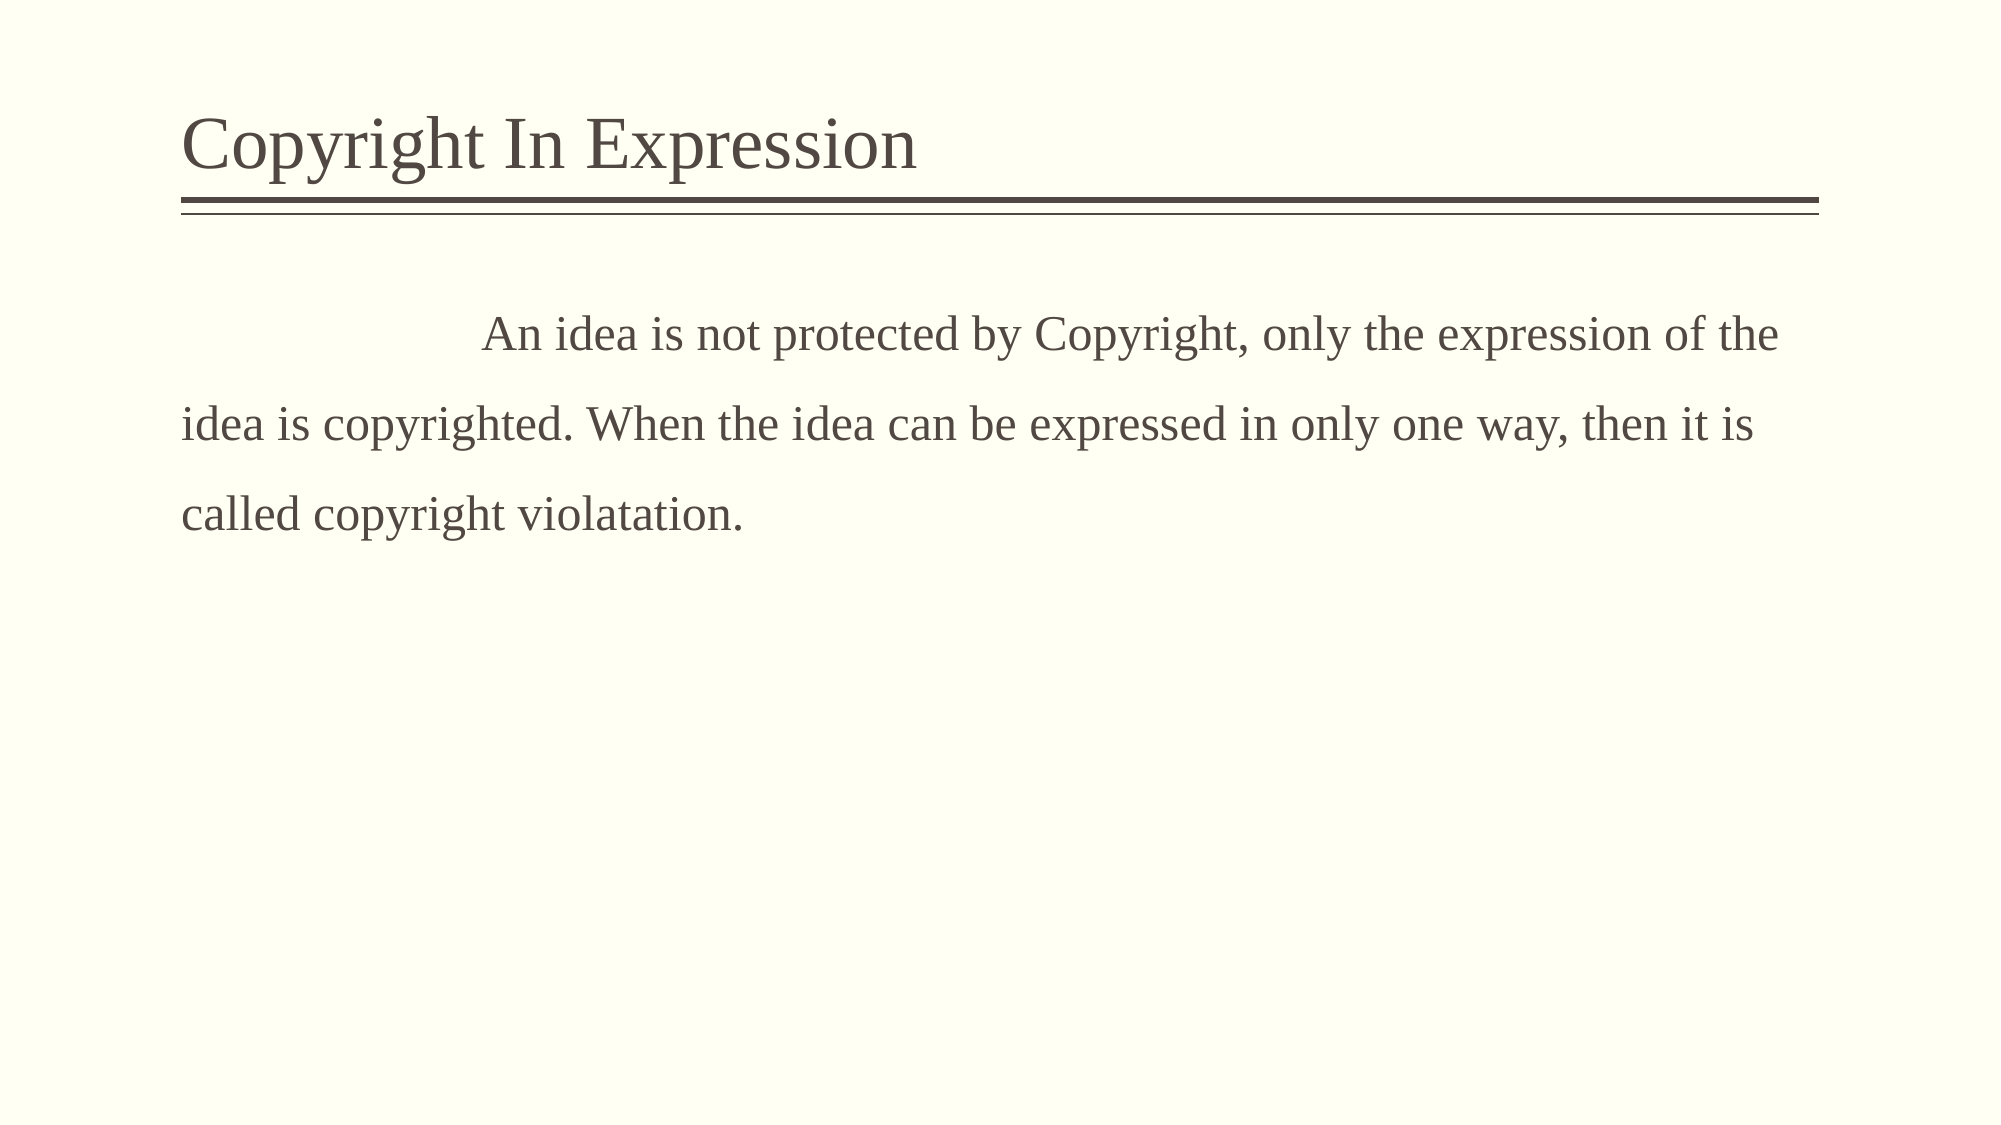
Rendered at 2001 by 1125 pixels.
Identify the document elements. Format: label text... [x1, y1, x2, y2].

list An idea is not protected by Copyright, only the expression of the idea is copyrighted. When the idea can be expressed in only one way, then it is called copyright violatation. [181, 262, 1819, 1013]
title Copyright In Expression [181, 12, 1819, 193]
